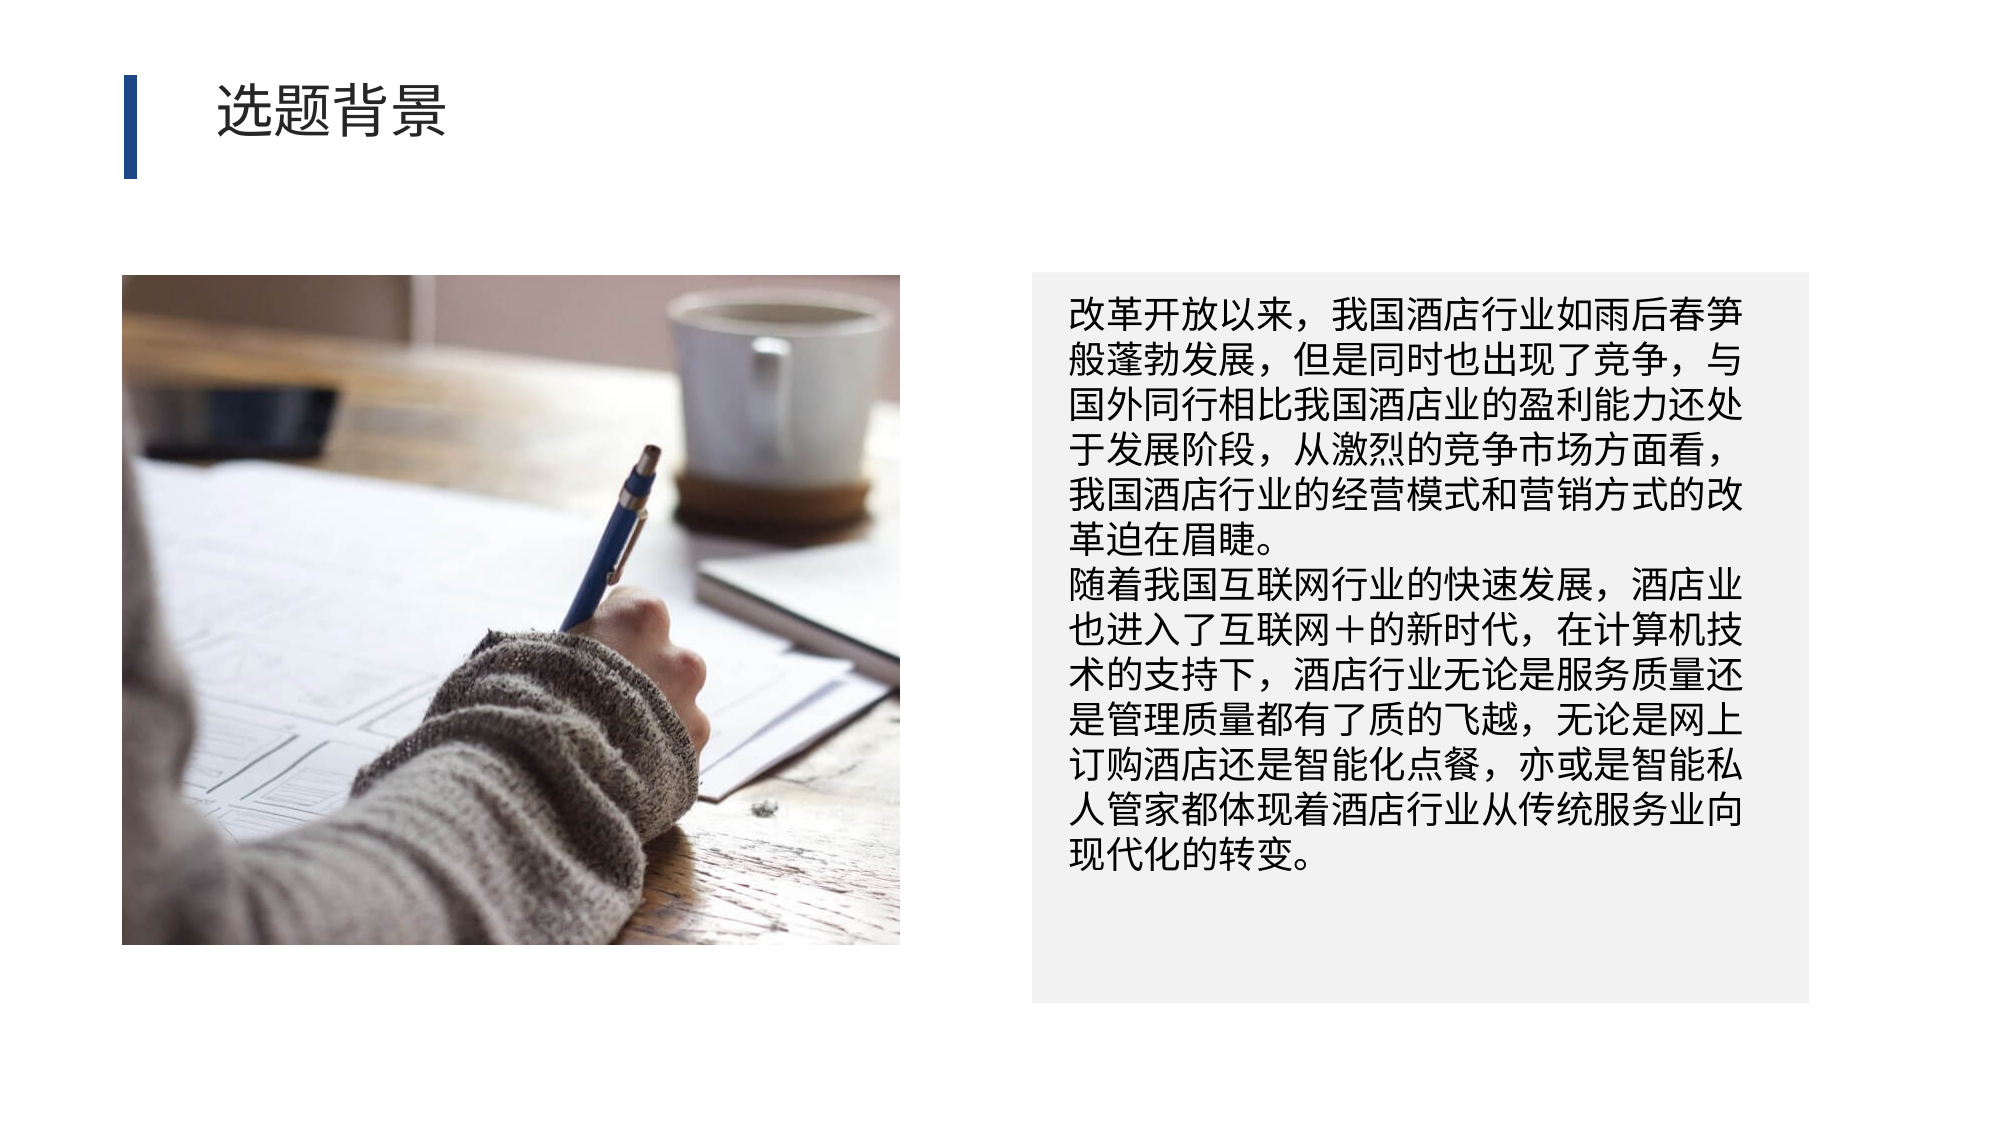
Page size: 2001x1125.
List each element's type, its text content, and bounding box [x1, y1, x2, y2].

picture [122, 275, 900, 945]
text_box [1031, 271, 1810, 1004]
text_box 选题背景 [99, 67, 565, 152]
text_box 改革开放以来，我国酒店行业如雨后春笋般蓬勃发展，但是同时也出现了竞争，与国外同行相比我国酒店业的盈利能力还处于发展阶段，从激烈的竞争市场方面看，我国酒店行业的经营模式和营销方式的改革迫在眉睫。 随着我国互联网行业的快速发展，酒店业也进入了互联网＋的新时代，在计算机技术的支持下，酒店行业无论是服务质量还是管理质量都有了质的飞越，无论是网上订购酒店还是智能化点餐，亦或是智能私人管家都体现着酒店行业从传统服务业向现代化的转变。 [1054, 283, 1791, 929]
